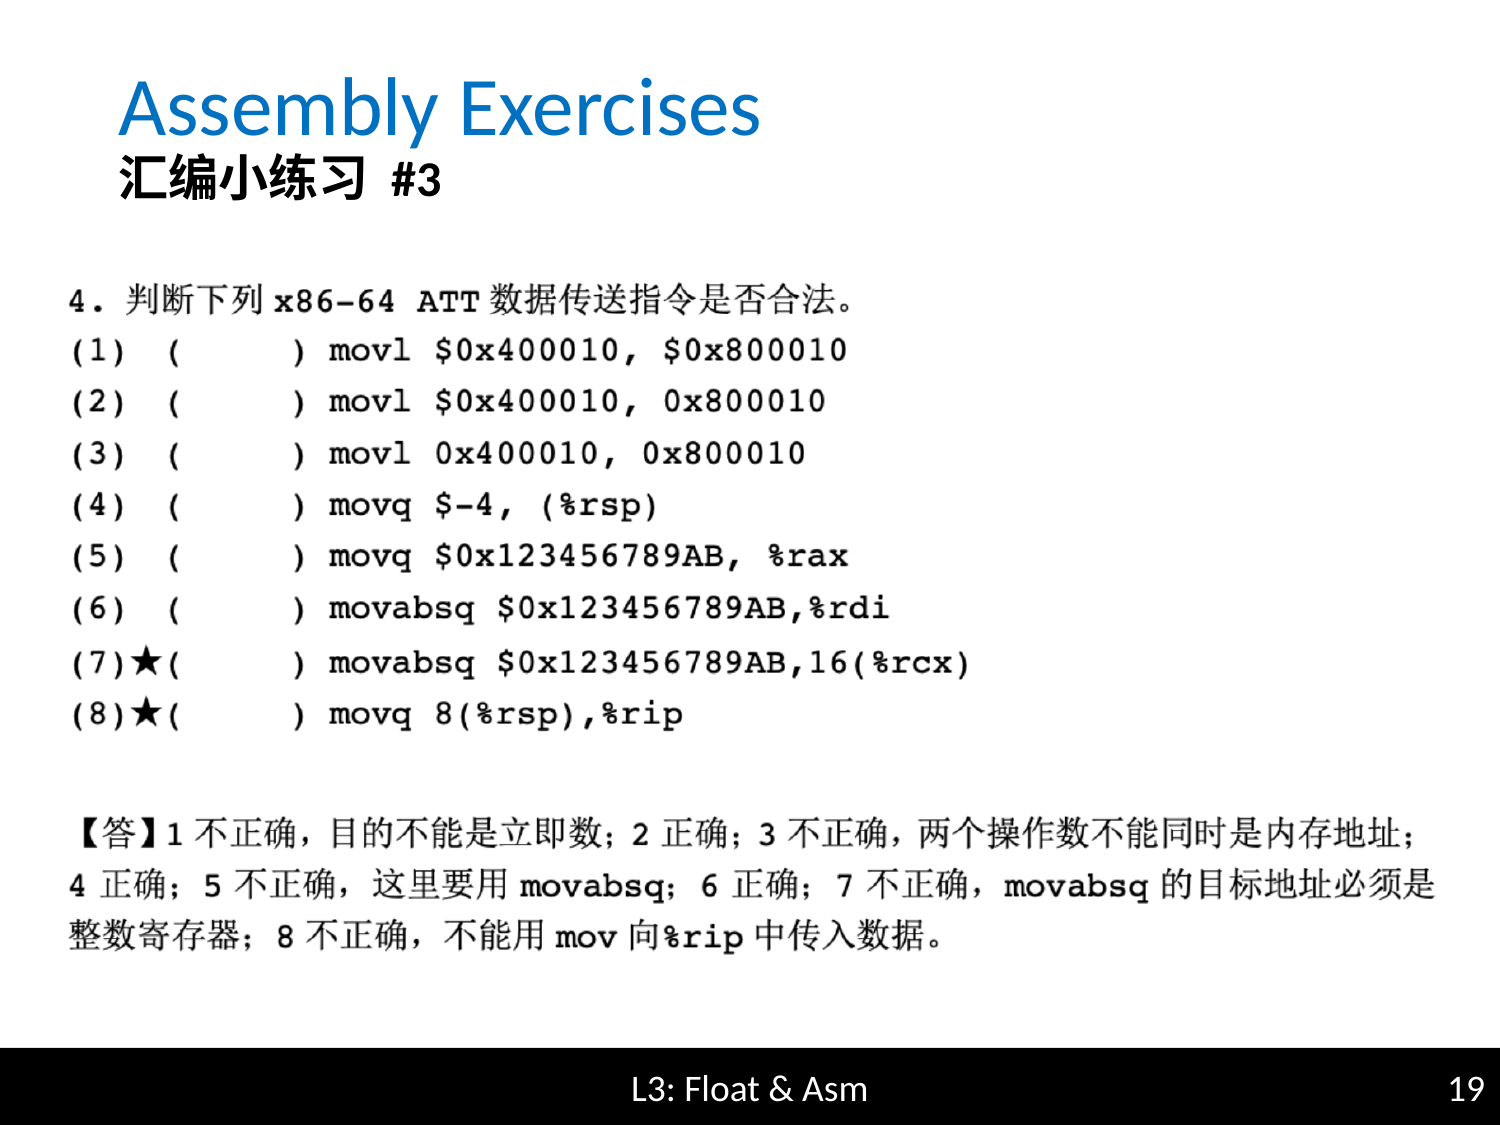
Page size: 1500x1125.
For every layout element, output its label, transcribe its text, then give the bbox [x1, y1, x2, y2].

text_box L3: Float & Asm [0, 1047, 1500, 1125]
text_box Assembly Exercises 汇编小练习 #3 [103, 0, 1397, 215]
picture [23, 783, 1476, 979]
picture [23, 252, 1476, 746]
slide_number 19 [1162, 1056, 1500, 1117]
